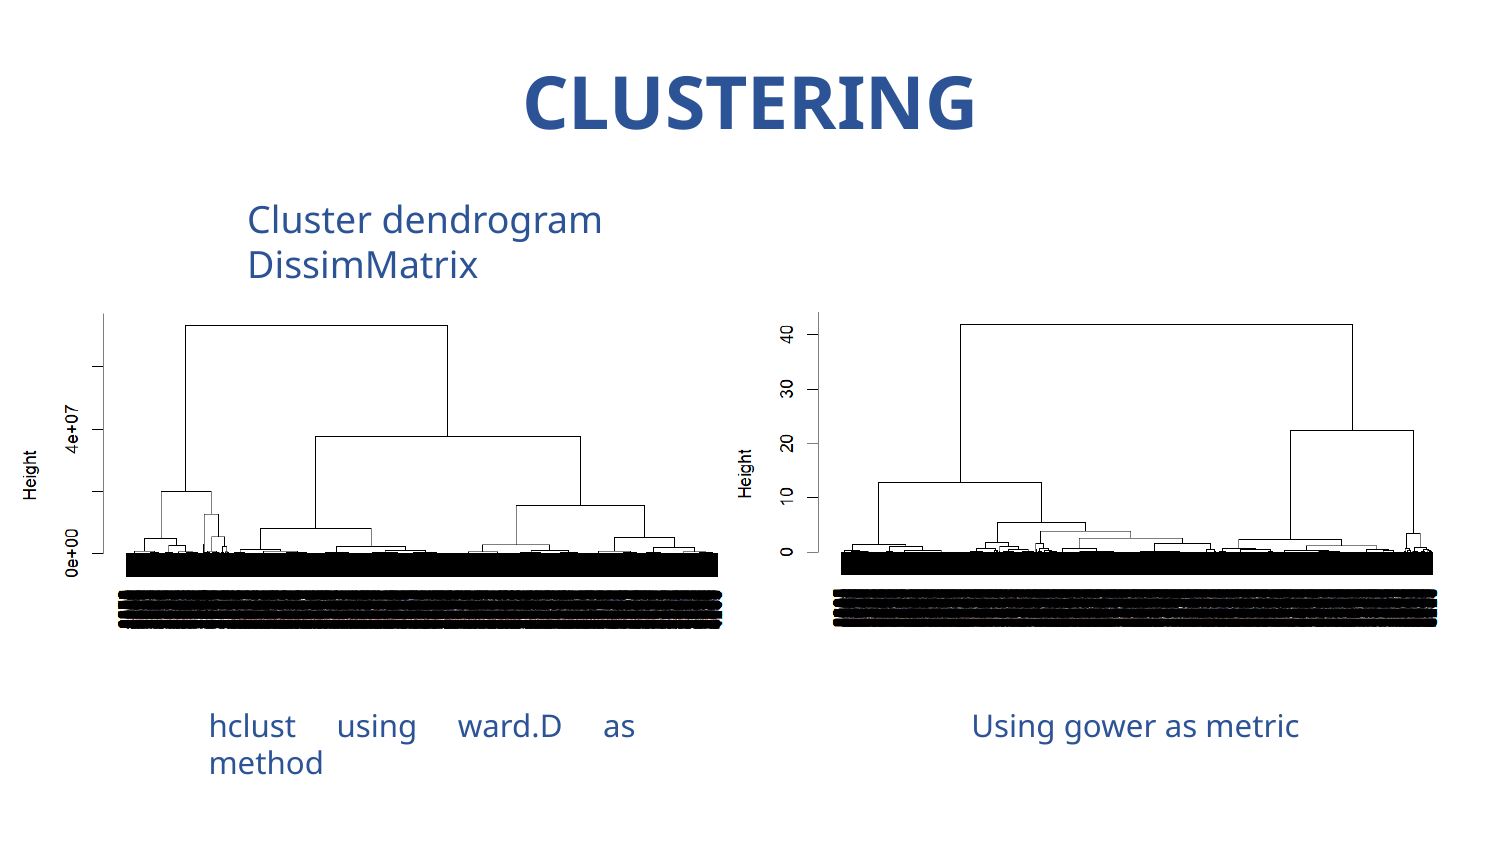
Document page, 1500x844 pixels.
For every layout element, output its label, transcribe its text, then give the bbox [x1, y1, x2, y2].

picture [15, 304, 1500, 692]
title CLUSTERING [51, 41, 1449, 164]
text_box hclust using ward.D as method [193, 700, 651, 797]
text_box Using gower as metric [956, 691, 1384, 759]
text_box Cluster dendrogram DissimMatrix [82, 180, 1421, 301]
